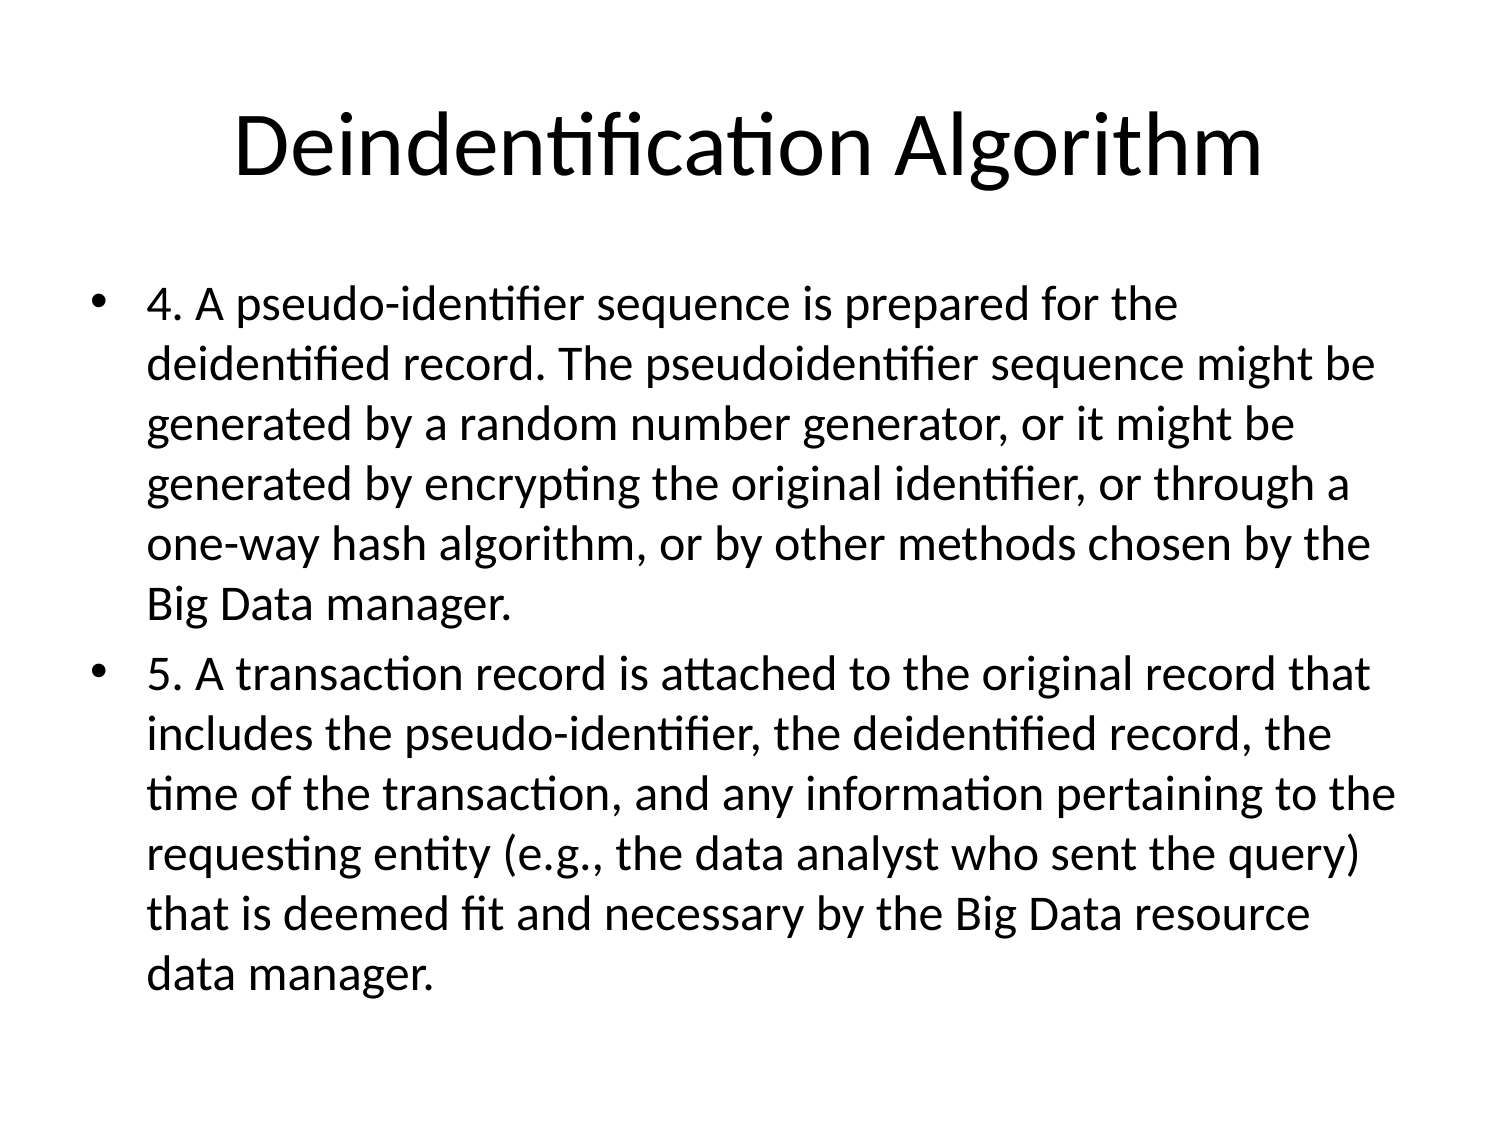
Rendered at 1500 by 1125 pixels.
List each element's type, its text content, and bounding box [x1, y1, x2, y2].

title Deindentification Algorithm [75, 45, 1425, 233]
list 4. A pseudo-identifier sequence is prepared for the deidentified record. The pseudoidentifier sequence might be generated by a random number generator, or it might be generated by encrypting the original identifier, or through a one-way hash algorithm, or by other methods chosen by the Big Data manager. 5. A transaction record is attached to the original record that includes the pseudo-identifier, the deidentified record, the time of the transaction, and any information pertaining to the requesting entity (e.g., the data analyst who sent the query) that is deemed fit and necessary by the Big Data resource data manager. [75, 262, 1425, 1005]
